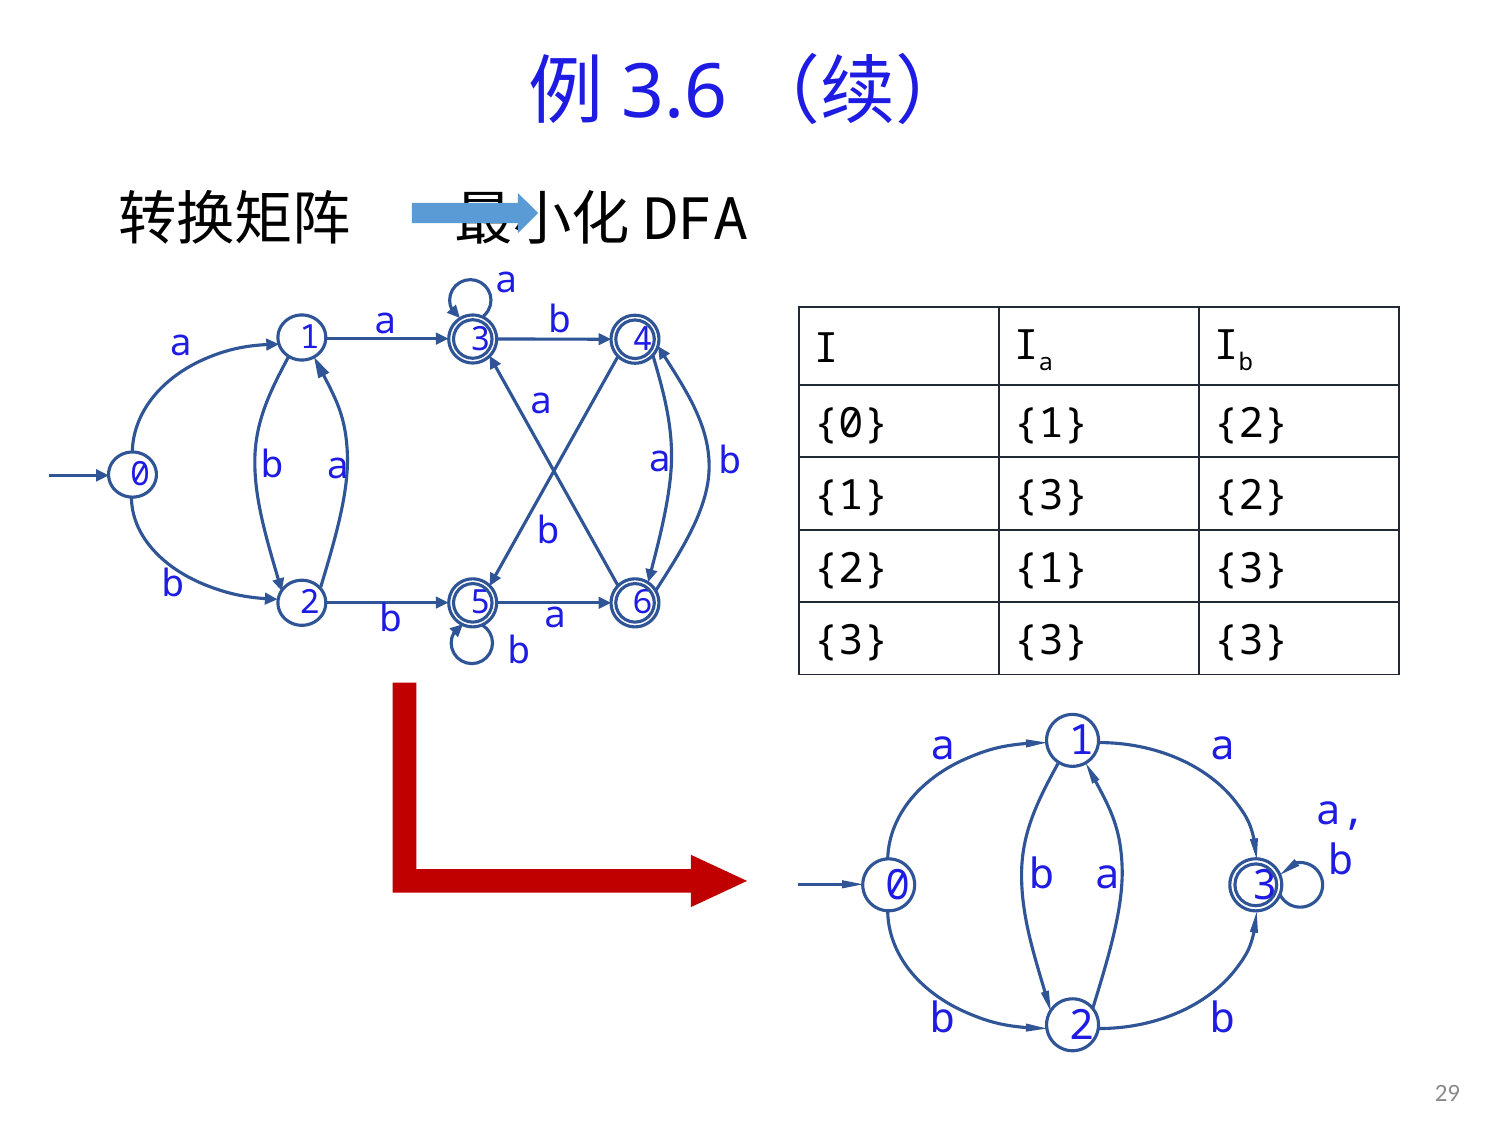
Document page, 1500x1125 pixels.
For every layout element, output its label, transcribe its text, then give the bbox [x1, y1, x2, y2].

slide_number 29 [1354, 1061, 1476, 1121]
text_box [410, 190, 540, 236]
table_cell {2} [1200, 458, 1398, 529]
table_cell {2} [800, 531, 998, 601]
title 例3.6（续） [102, 28, 1398, 158]
list 转换矩阵 最小化DFA [102, 170, 874, 265]
table_cell {1} [1000, 531, 1198, 601]
table_header I [800, 308, 998, 384]
table_header Ib [1200, 308, 1398, 384]
table_header Ia [1000, 308, 1198, 384]
table_cell {3} [1000, 458, 1198, 529]
table_cell {2} [1200, 386, 1398, 456]
table_cell {0} [800, 386, 998, 456]
table_cell {3} [1000, 603, 1198, 674]
table_cell {3} [1200, 531, 1398, 601]
table_cell {1} [1000, 386, 1198, 456]
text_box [49, 261, 745, 664]
table_cell {1} [800, 458, 998, 529]
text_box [392, 682, 1388, 1051]
table_cell {3} [1200, 603, 1398, 674]
table_cell {3} [800, 603, 998, 674]
